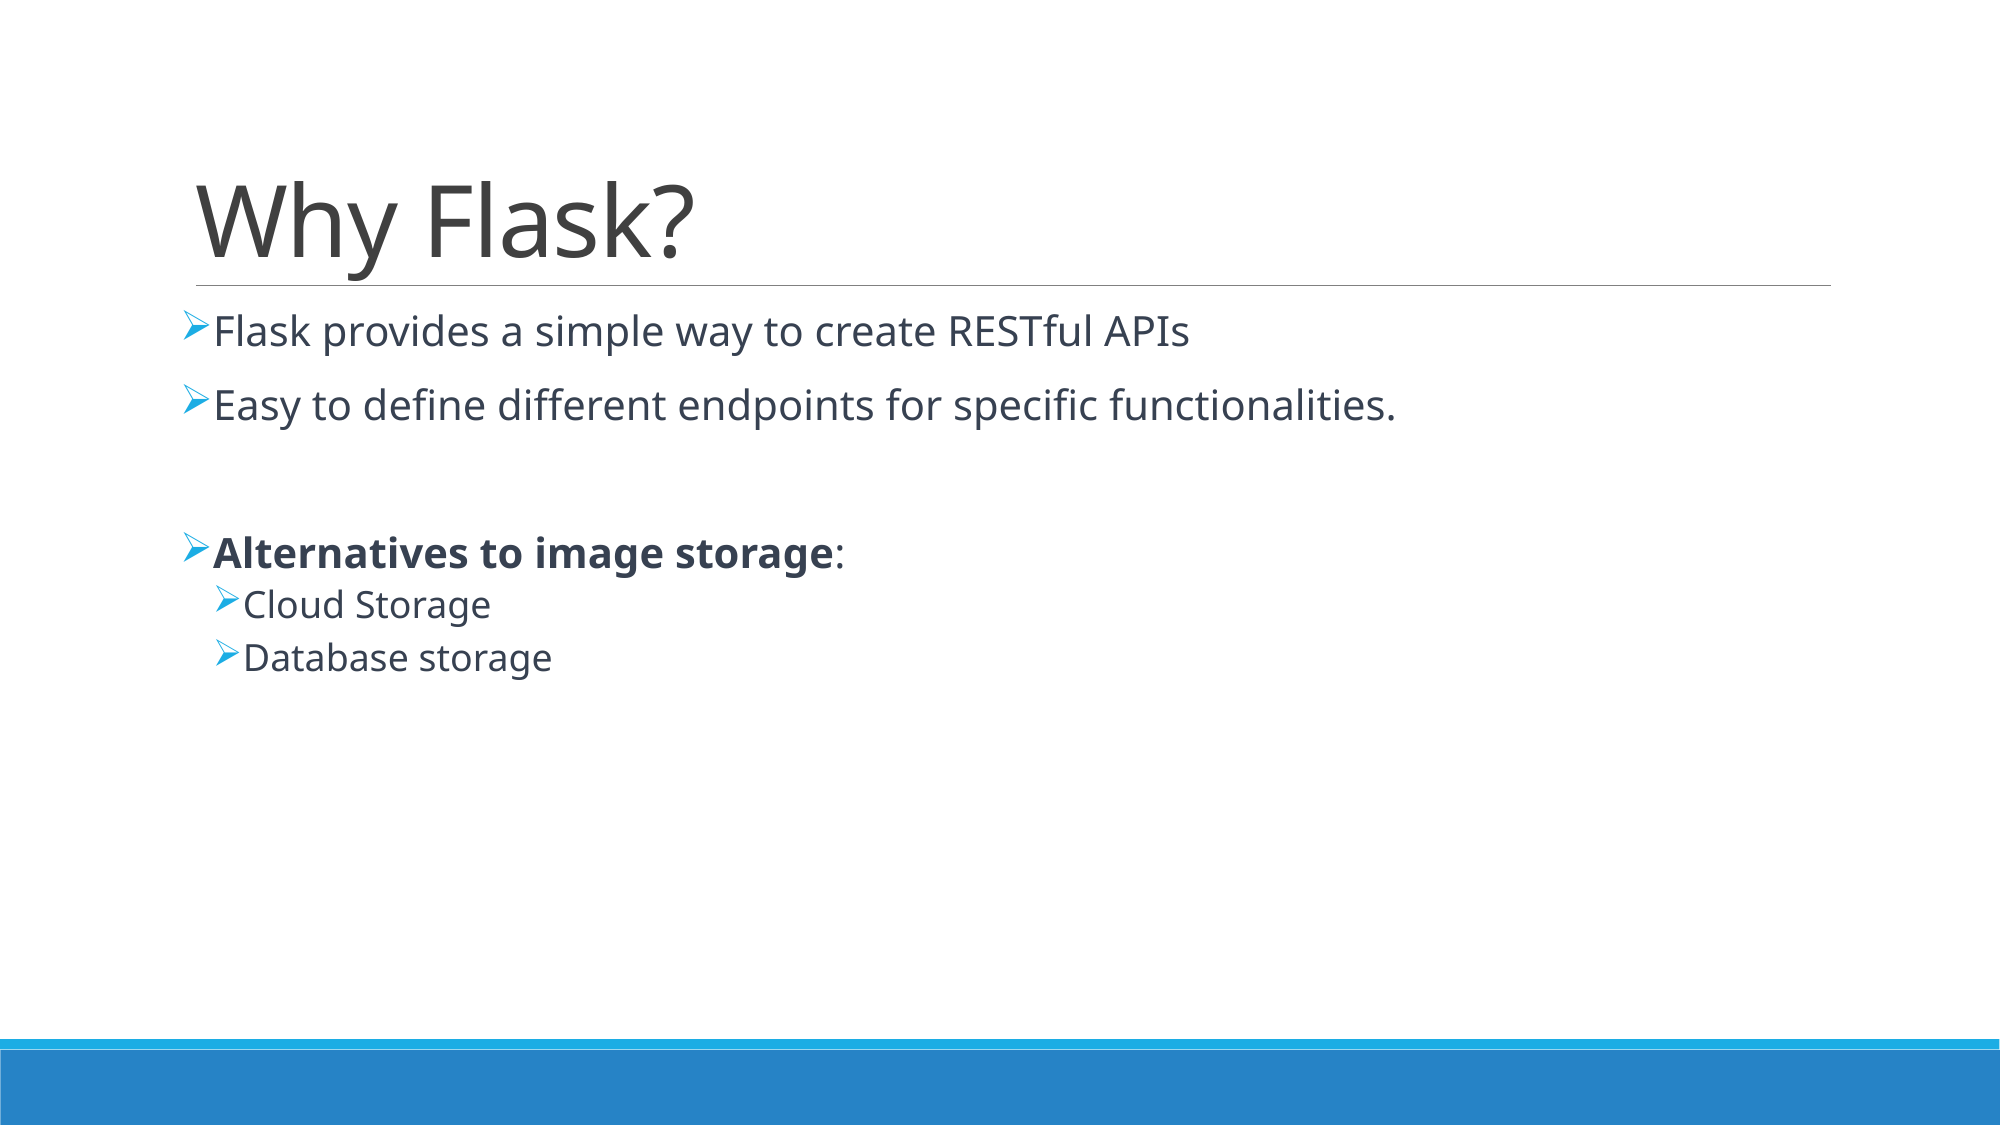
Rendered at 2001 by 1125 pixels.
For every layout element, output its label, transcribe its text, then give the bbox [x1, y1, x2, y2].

title Why Flask? [180, 47, 1830, 285]
list Flask provides a simple way to create RESTful APIs Easy to define different endpoints for specific functionalities. Alternatives to image storage: Cloud Storage Database storage [180, 302, 1830, 963]
